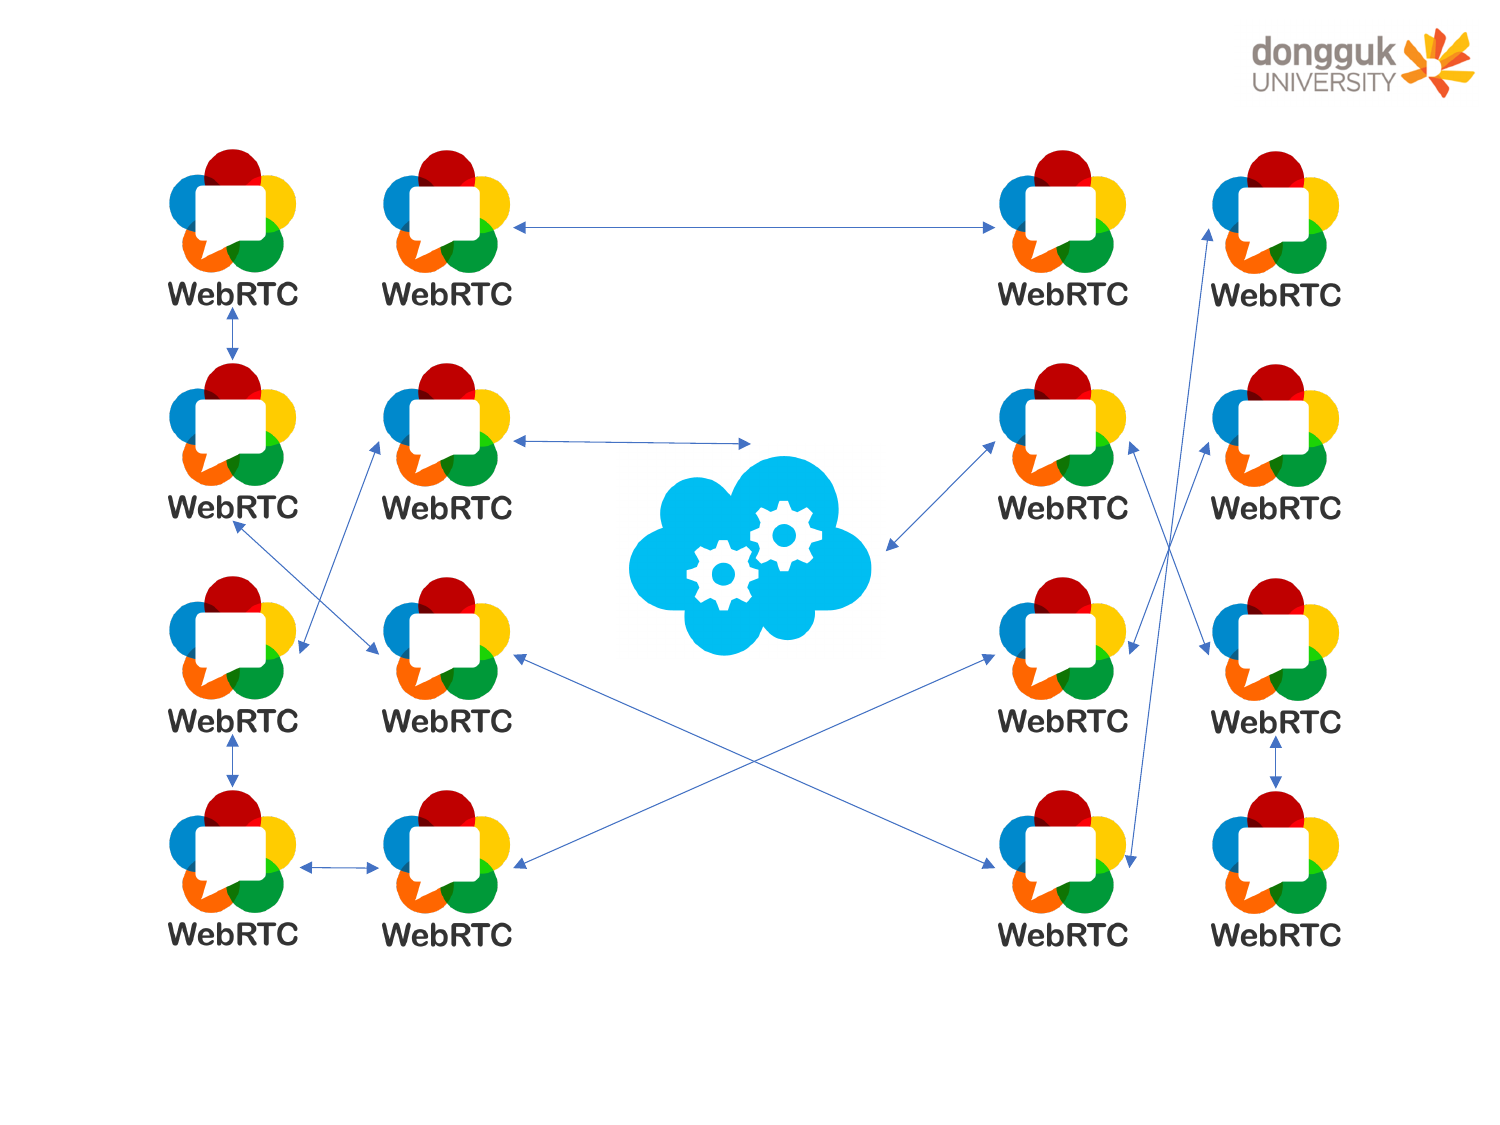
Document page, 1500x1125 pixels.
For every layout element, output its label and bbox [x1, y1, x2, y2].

picture [1208, 788, 1343, 949]
picture [165, 146, 300, 308]
picture [1209, 361, 1343, 522]
text_box [1129, 228, 1209, 441]
picture [379, 787, 514, 949]
picture [379, 360, 514, 522]
picture [165, 787, 300, 948]
text_box [1129, 441, 1209, 655]
picture [1209, 575, 1343, 736]
text_box [513, 654, 996, 869]
picture [165, 573, 300, 735]
text_box [1129, 656, 1209, 869]
picture [995, 147, 1130, 308]
picture [995, 574, 1129, 735]
picture [165, 360, 300, 521]
text_box [885, 441, 996, 552]
picture [1234, 19, 1479, 107]
picture [379, 147, 514, 308]
text_box [299, 441, 380, 520]
picture [1208, 148, 1343, 309]
picture [751, 501, 822, 571]
picture [995, 787, 1130, 949]
picture [379, 574, 514, 735]
picture [616, 443, 886, 654]
picture [687, 541, 758, 610]
picture [995, 360, 1129, 522]
text_box [232, 520, 380, 655]
